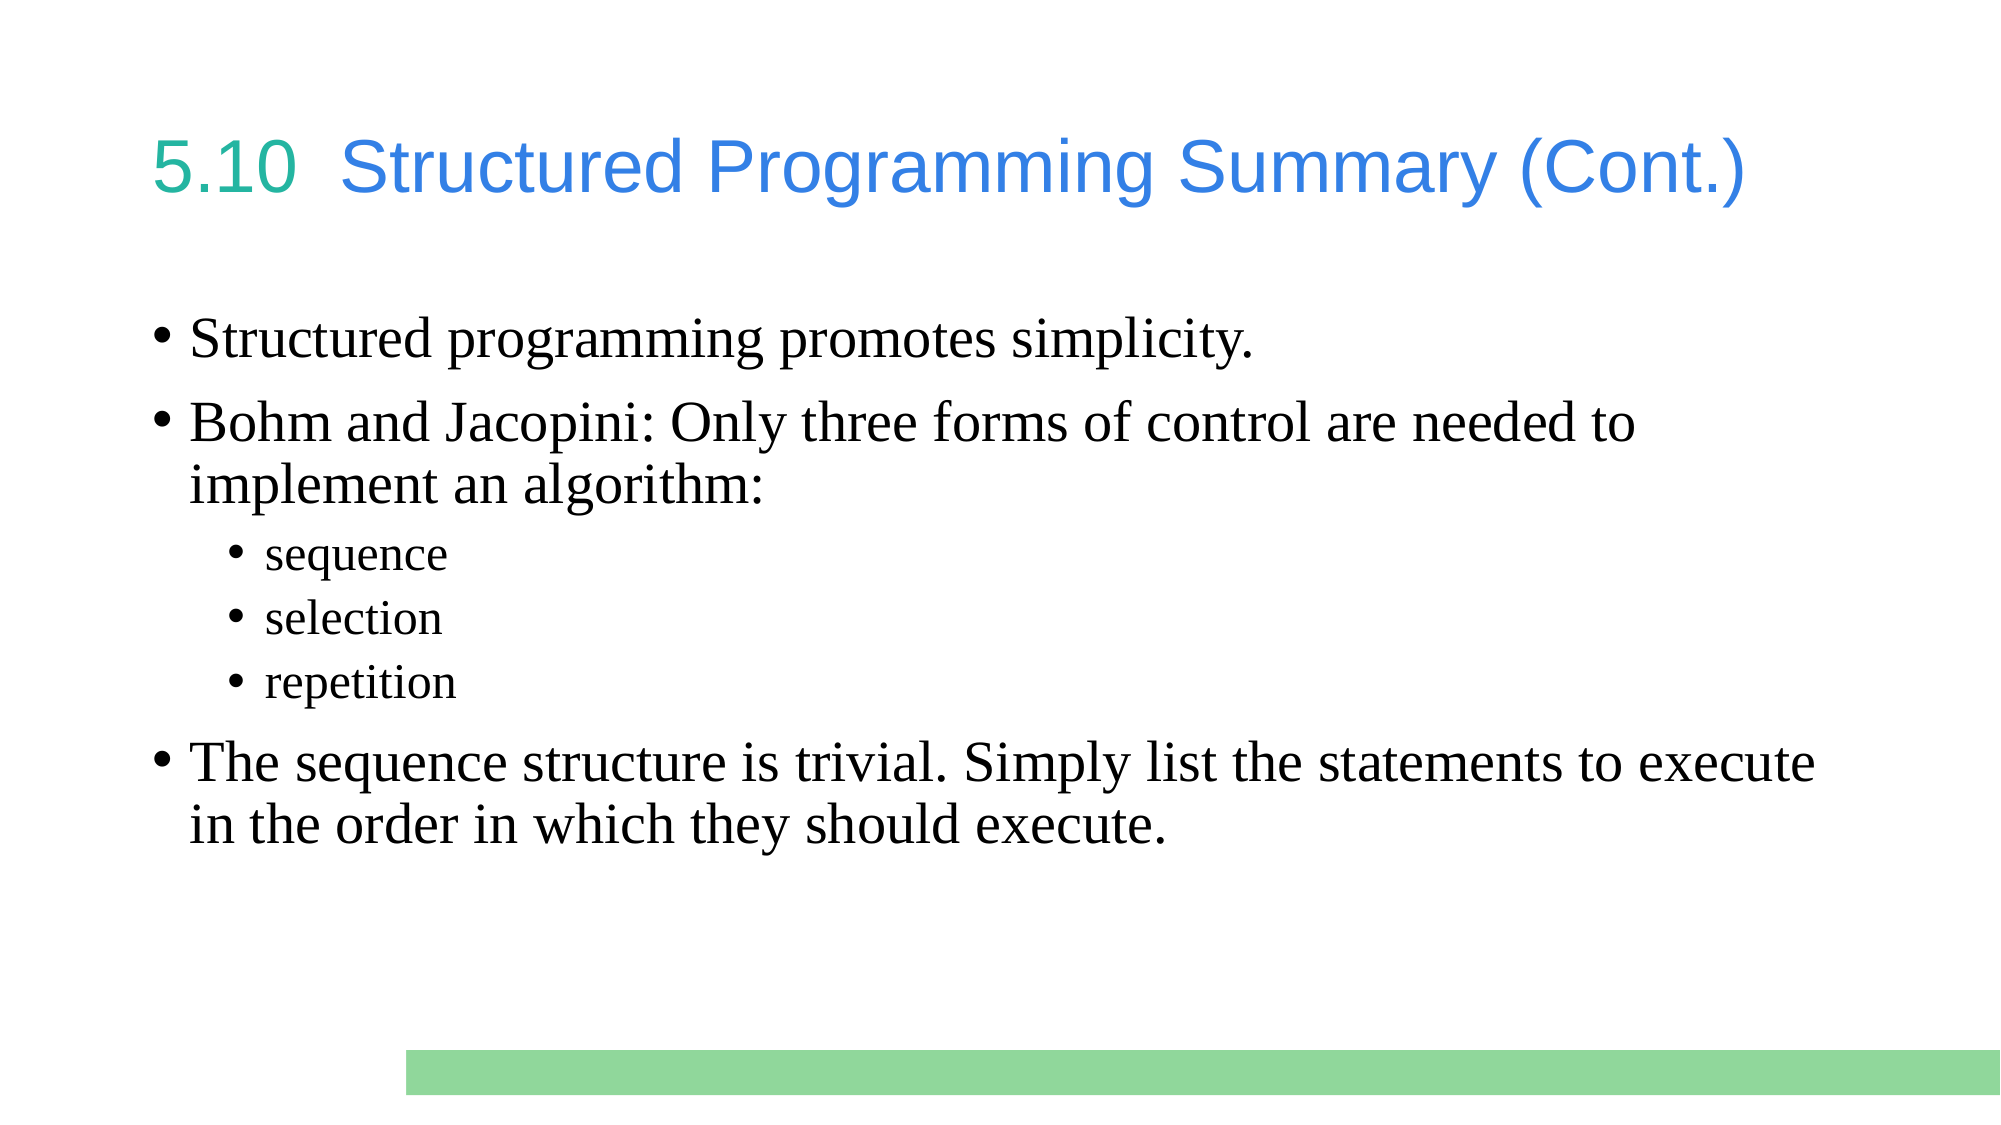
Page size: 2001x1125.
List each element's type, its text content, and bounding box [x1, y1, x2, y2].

list Structured programming promotes simplicity. Bohm and Jacopini: Only three forms of control are needed to implement an algorithm: sequence selection repetition The sequence structure is trivial. Simply list the statements to execute in the order in which they should execute. [137, 299, 1863, 1014]
title 5.10 Structured Programming Summary (Cont.) [137, 59, 1863, 278]
